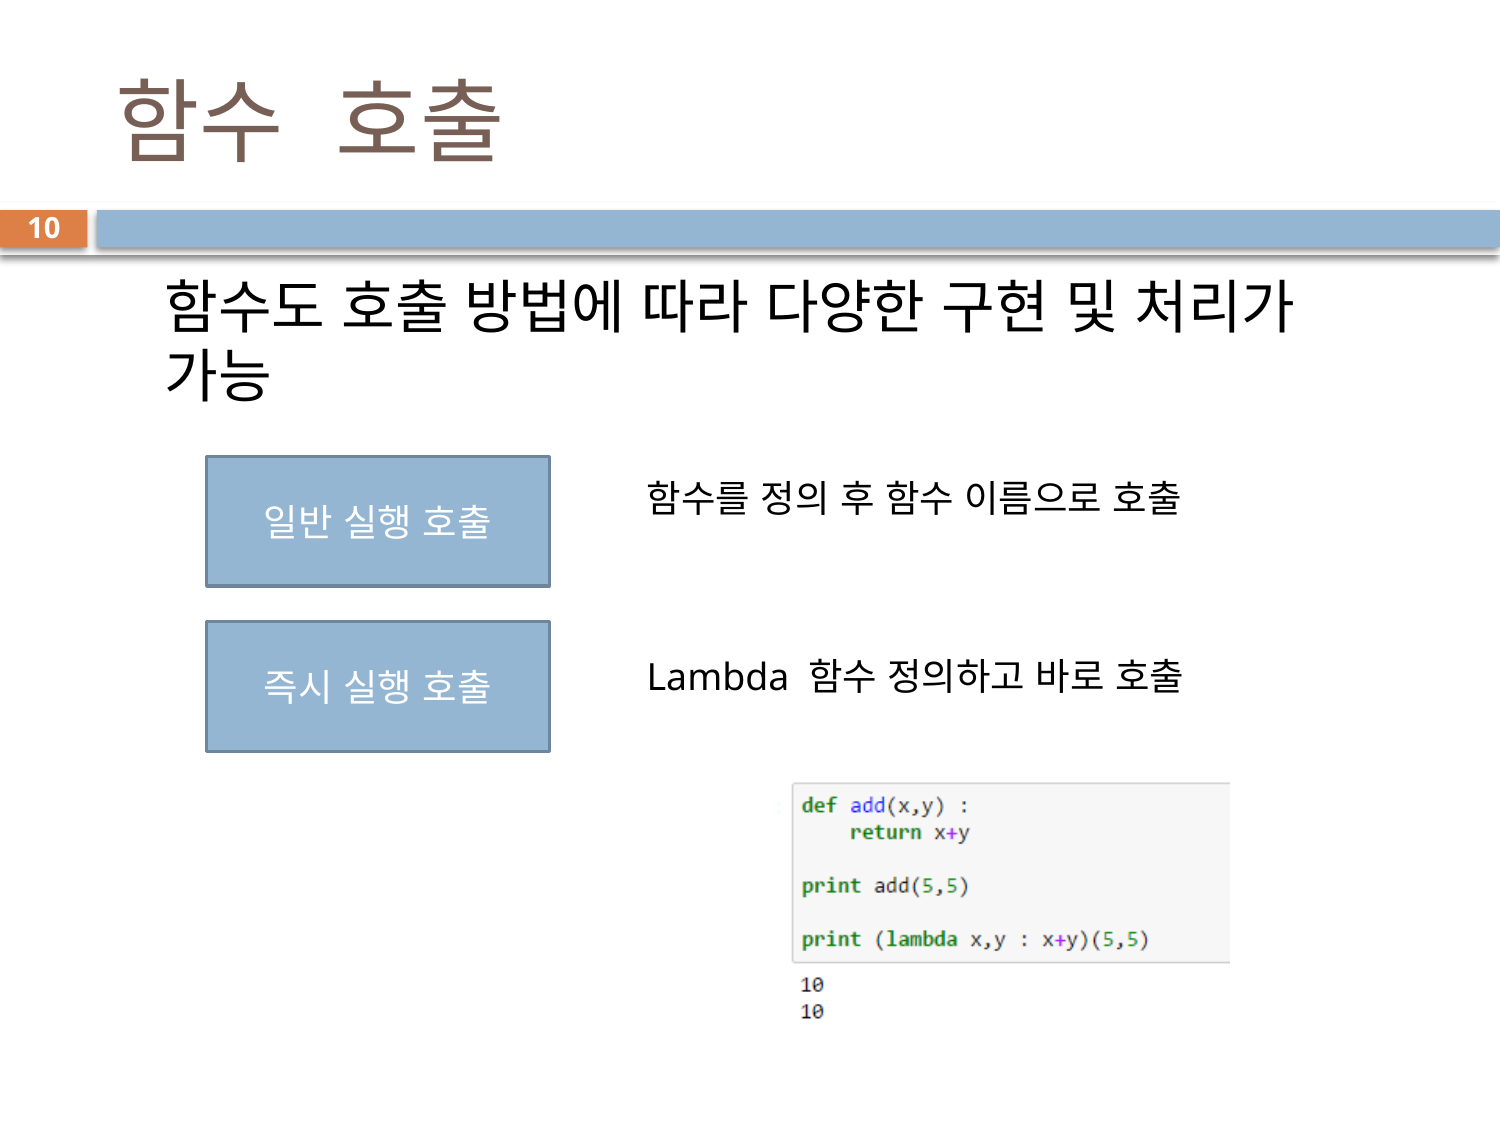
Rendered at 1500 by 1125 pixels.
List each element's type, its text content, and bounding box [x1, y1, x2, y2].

text_box 함수를 정의 후 함수 이름으로 호출 [631, 467, 1376, 528]
list 함수도 호출 방법에 따라 다양한 구현 및 처리가 가능 [75, 262, 1425, 468]
text_box 즉시 실행 호출 [205, 620, 551, 753]
title 함수 호출 [100, 37, 1438, 200]
text_box 일반 실행 호출 [205, 455, 551, 588]
slide_number 10 [0, 208, 88, 249]
text_box Lambda 함수 정의하고 바로 호출 [631, 645, 1376, 706]
picture [777, 756, 1230, 1025]
